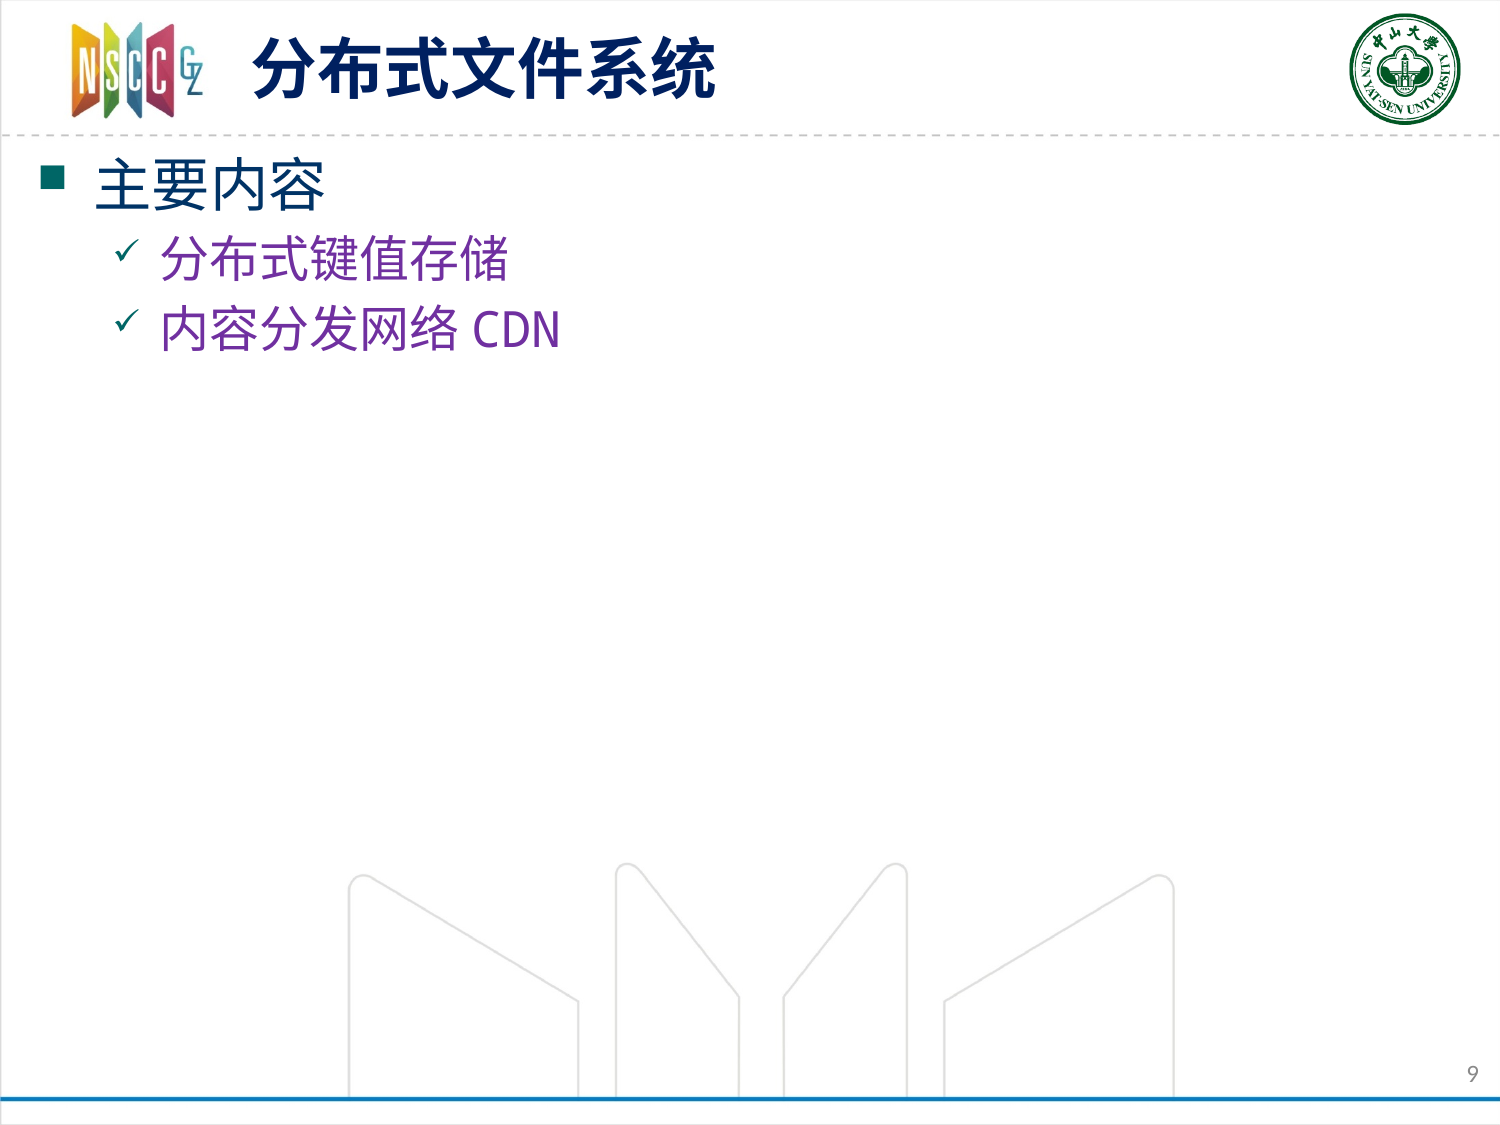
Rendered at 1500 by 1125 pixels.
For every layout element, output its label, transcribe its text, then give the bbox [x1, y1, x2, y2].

picture [0, 0, 1500, 1125]
slide_number 9 [1144, 1042, 1495, 1103]
text_box 分布式文件系统 [235, 18, 1176, 114]
text_box 主要内容 分布式键值存储 内容分发网络CDN [22, 140, 1459, 882]
